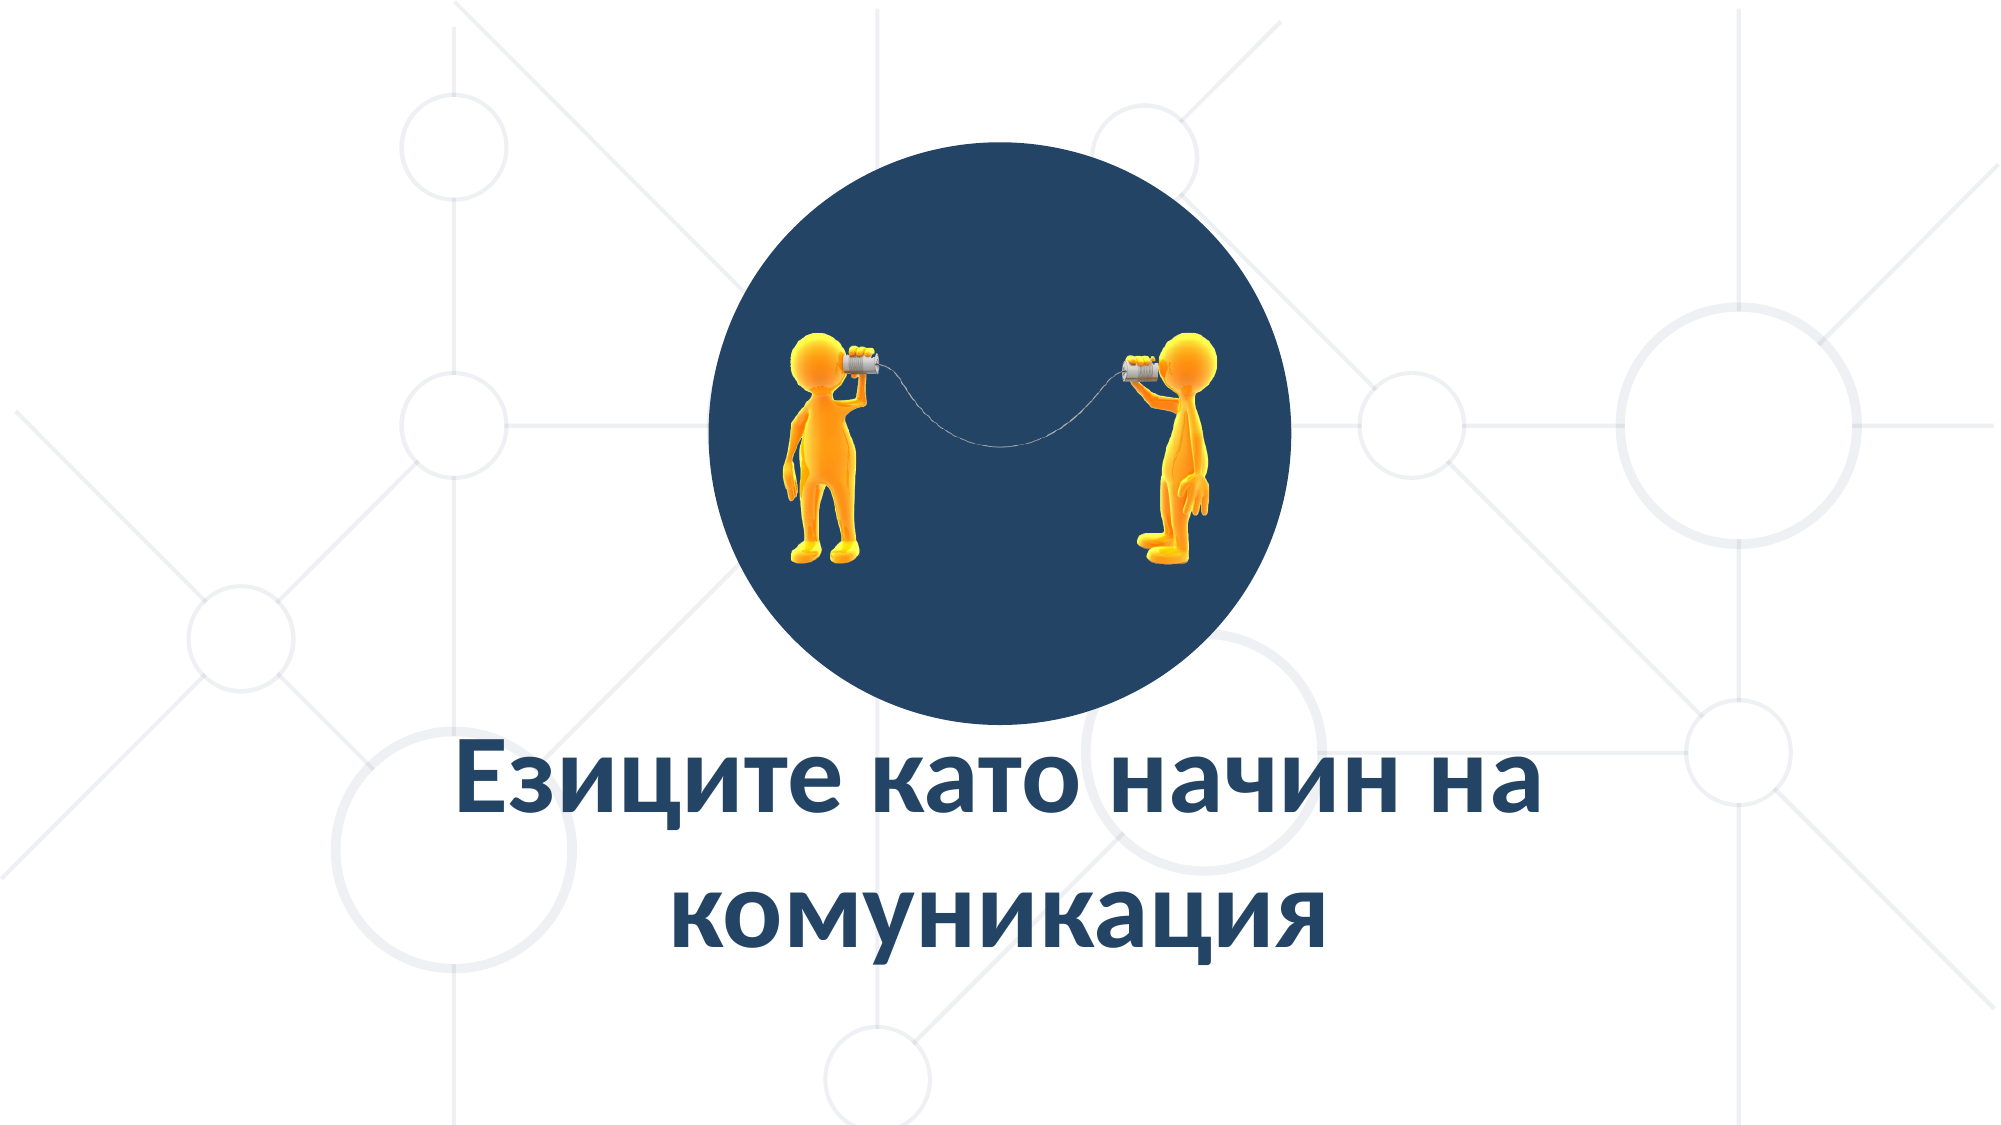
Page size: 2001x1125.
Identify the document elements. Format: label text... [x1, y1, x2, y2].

title Езиците като начин на комуникация [100, 771, 1900, 898]
picture [768, 318, 1232, 579]
